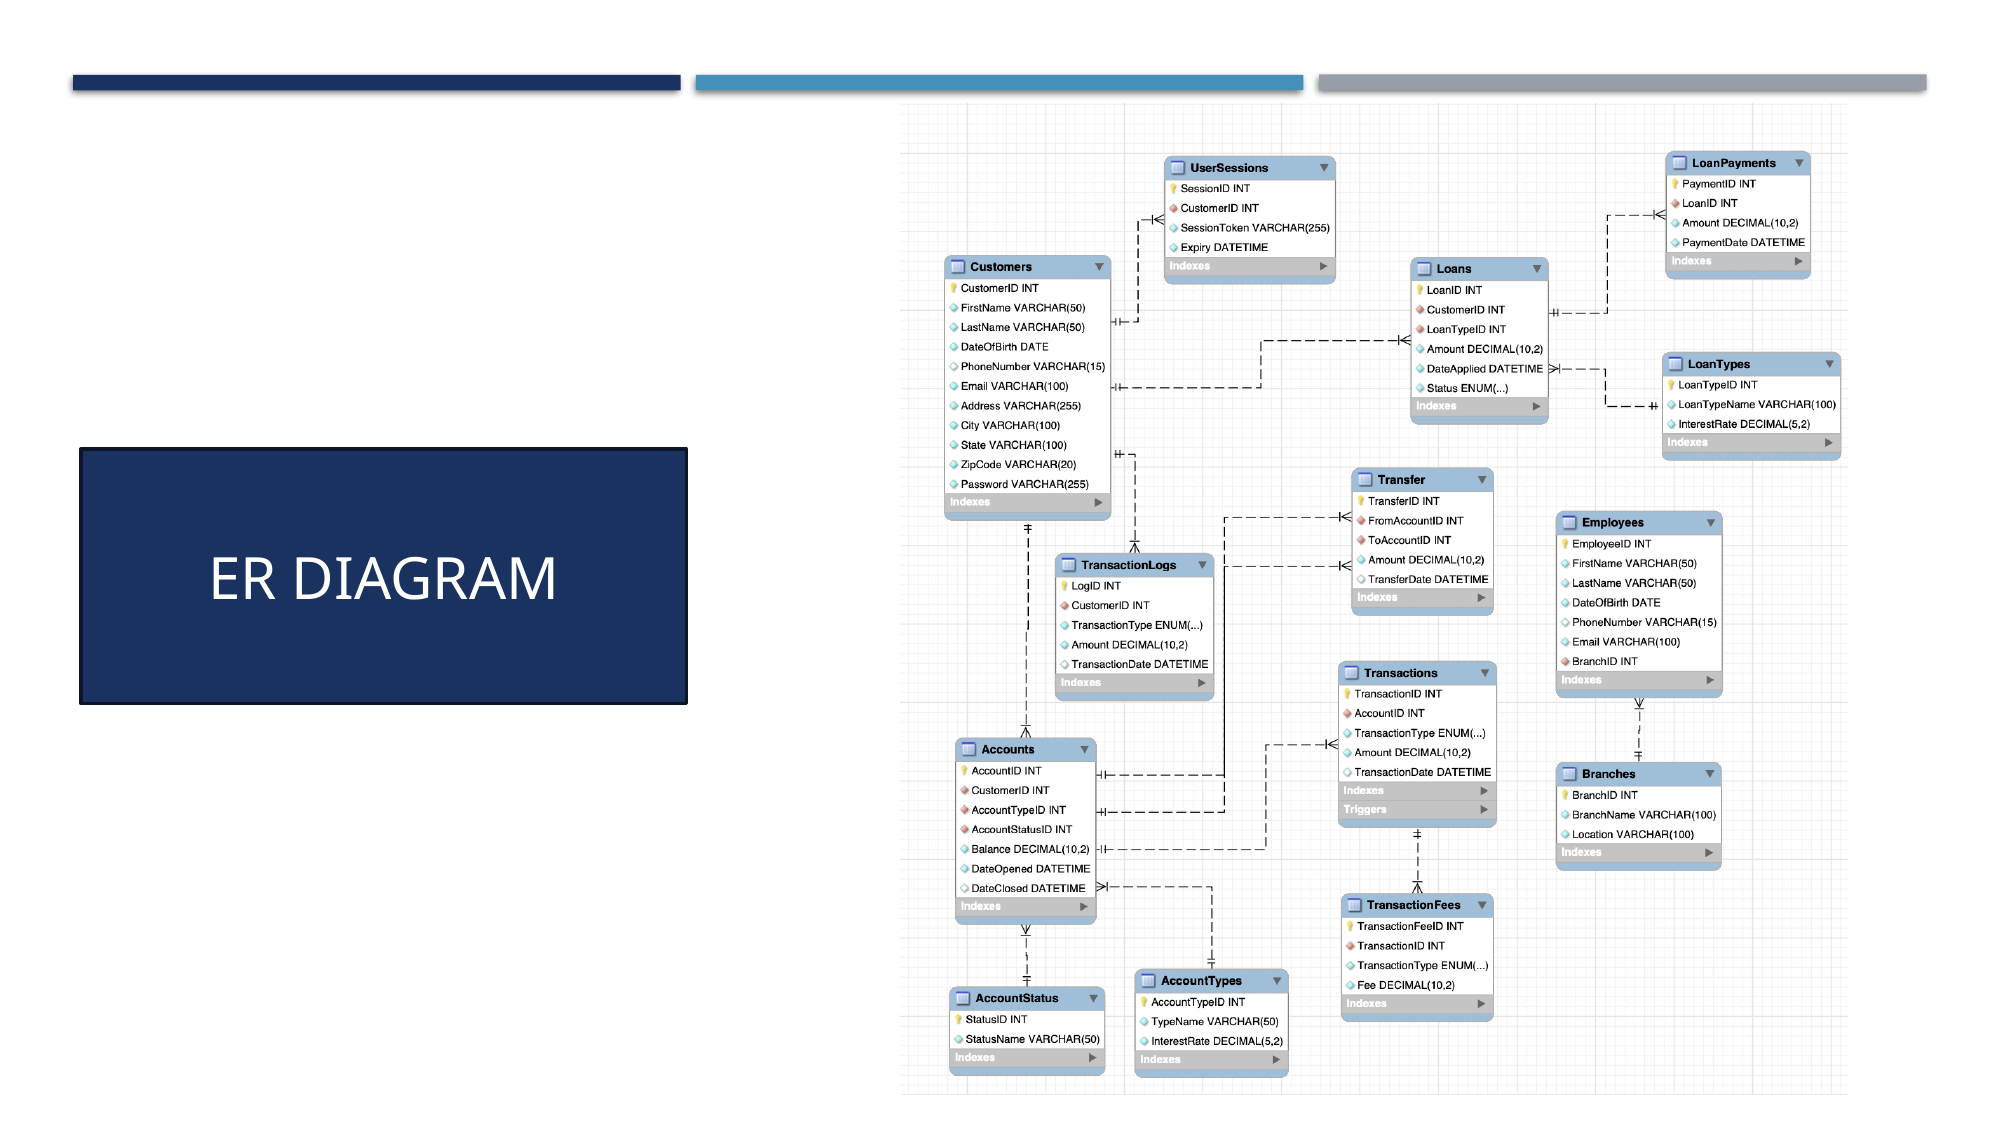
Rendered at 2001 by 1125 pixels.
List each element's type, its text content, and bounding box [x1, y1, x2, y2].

text_box [79, 447, 688, 705]
text_box ER Diagram [92, 533, 675, 619]
picture [899, 102, 1848, 1096]
